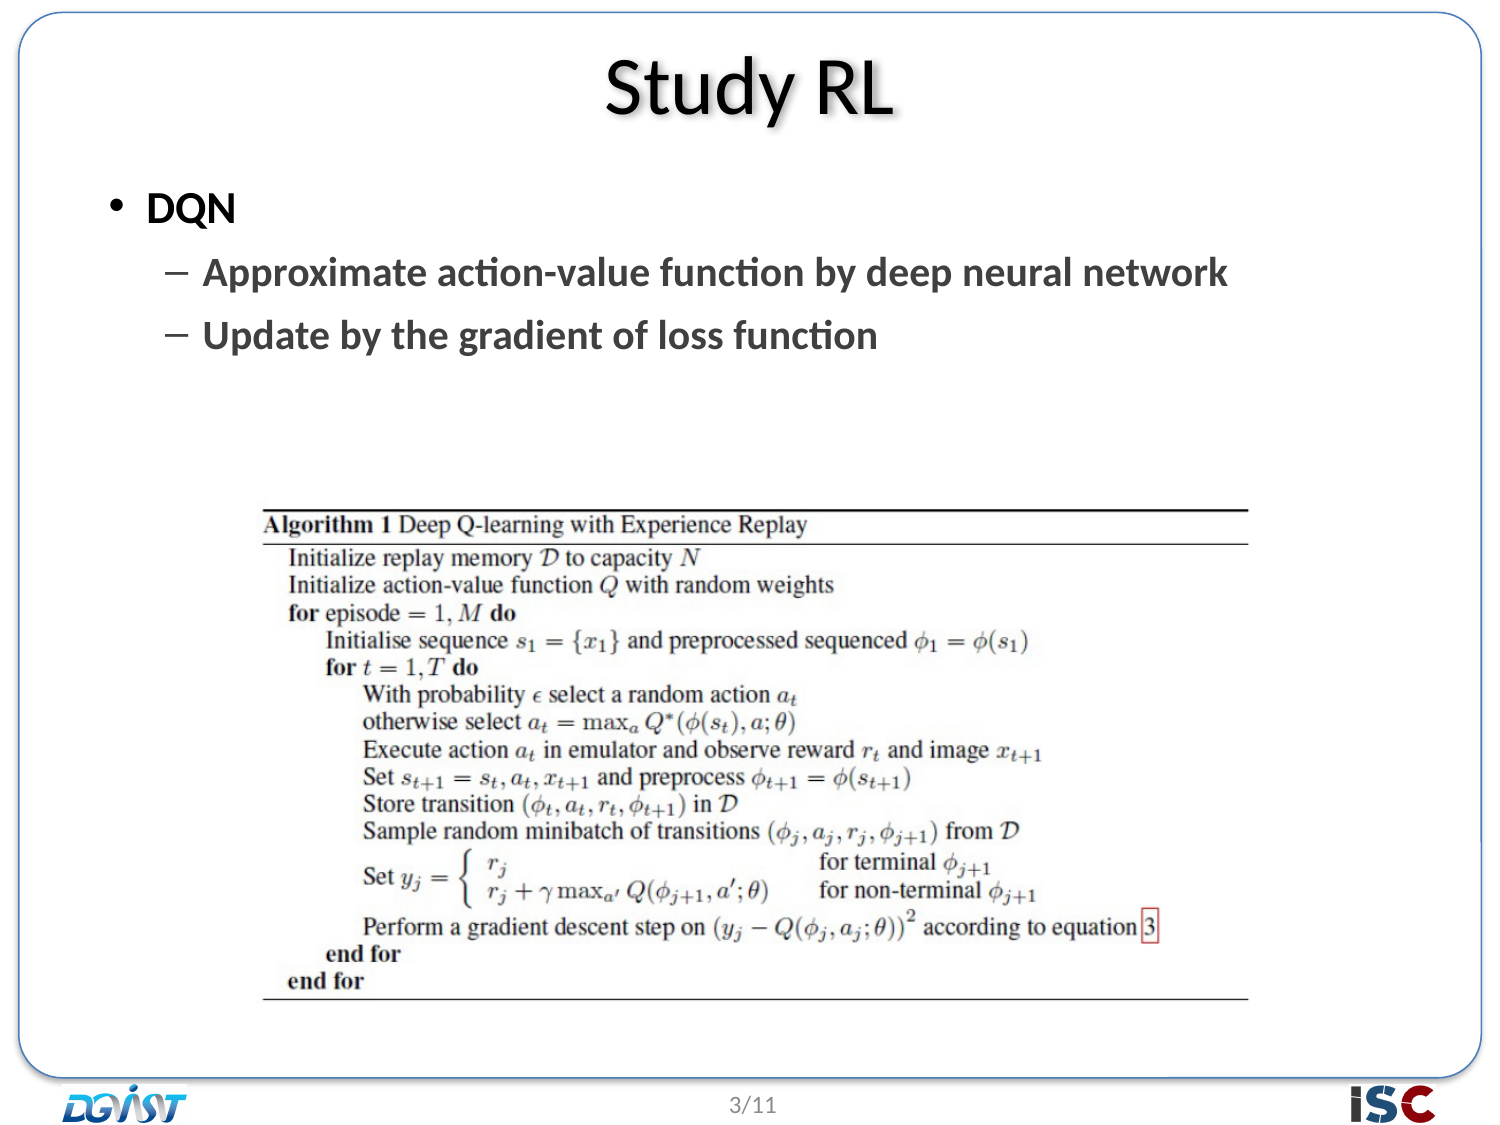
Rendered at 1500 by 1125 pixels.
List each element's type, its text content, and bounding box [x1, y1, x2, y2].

title Study RL [19, 0, 1481, 162]
picture [1349, 1084, 1436, 1124]
list DQN Approximate action-value function by deep neural network Update by the gradient of loss function [75, 169, 1437, 1061]
picture [242, 492, 1269, 1015]
picture [62, 1084, 187, 1123]
